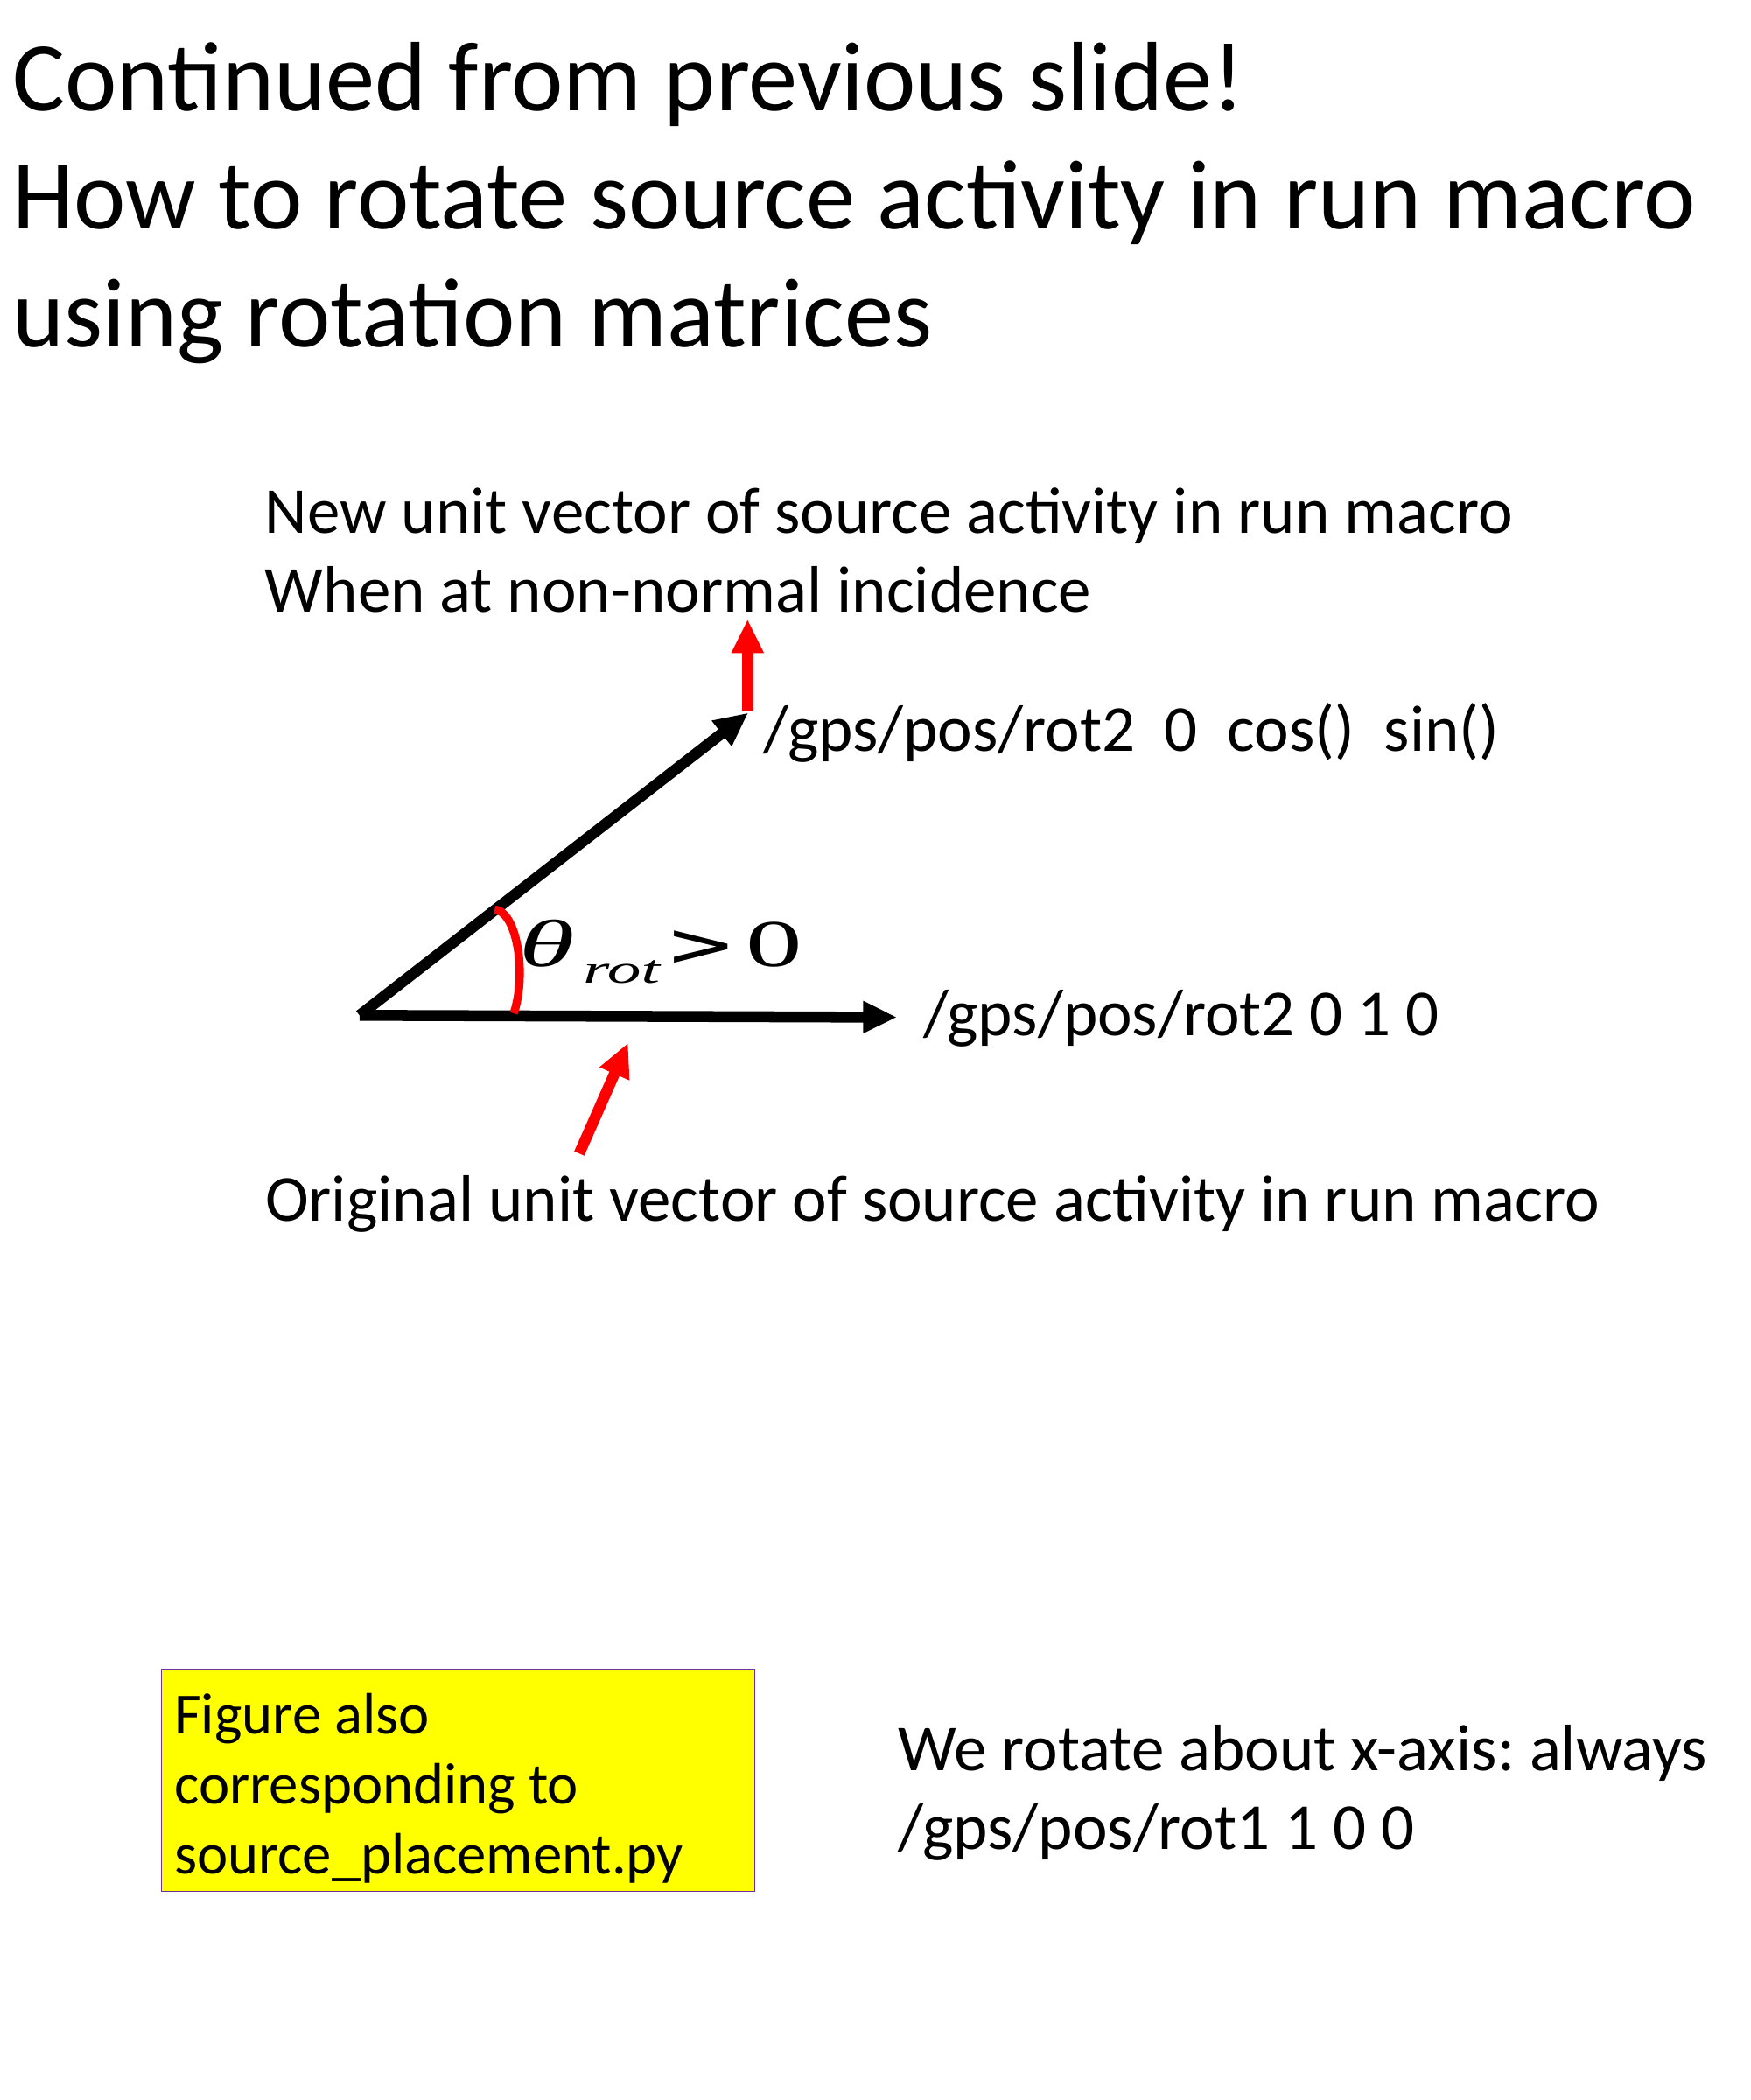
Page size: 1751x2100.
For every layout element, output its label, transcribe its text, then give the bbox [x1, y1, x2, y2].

text_box New unit vector of source activity in run macro When at non-normal incidence [252, 460, 1528, 632]
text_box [578, 1043, 628, 1154]
text_box Continued from previous slide! How to rotate source activity in run macro using rotation matrices [0, 5, 1750, 374]
text_box Figure also corresponding to source_placement.py [161, 1669, 755, 1892]
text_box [359, 713, 748, 1015]
text_box /gps/pos/rot2 0 1 0 [910, 963, 1467, 1056]
text_box Original unit vector of source activity in run macro [252, 1148, 1614, 1241]
text_box We rotate about x-axis: always /gps/pos/rot1 1 0 0 [885, 1698, 1736, 1948]
